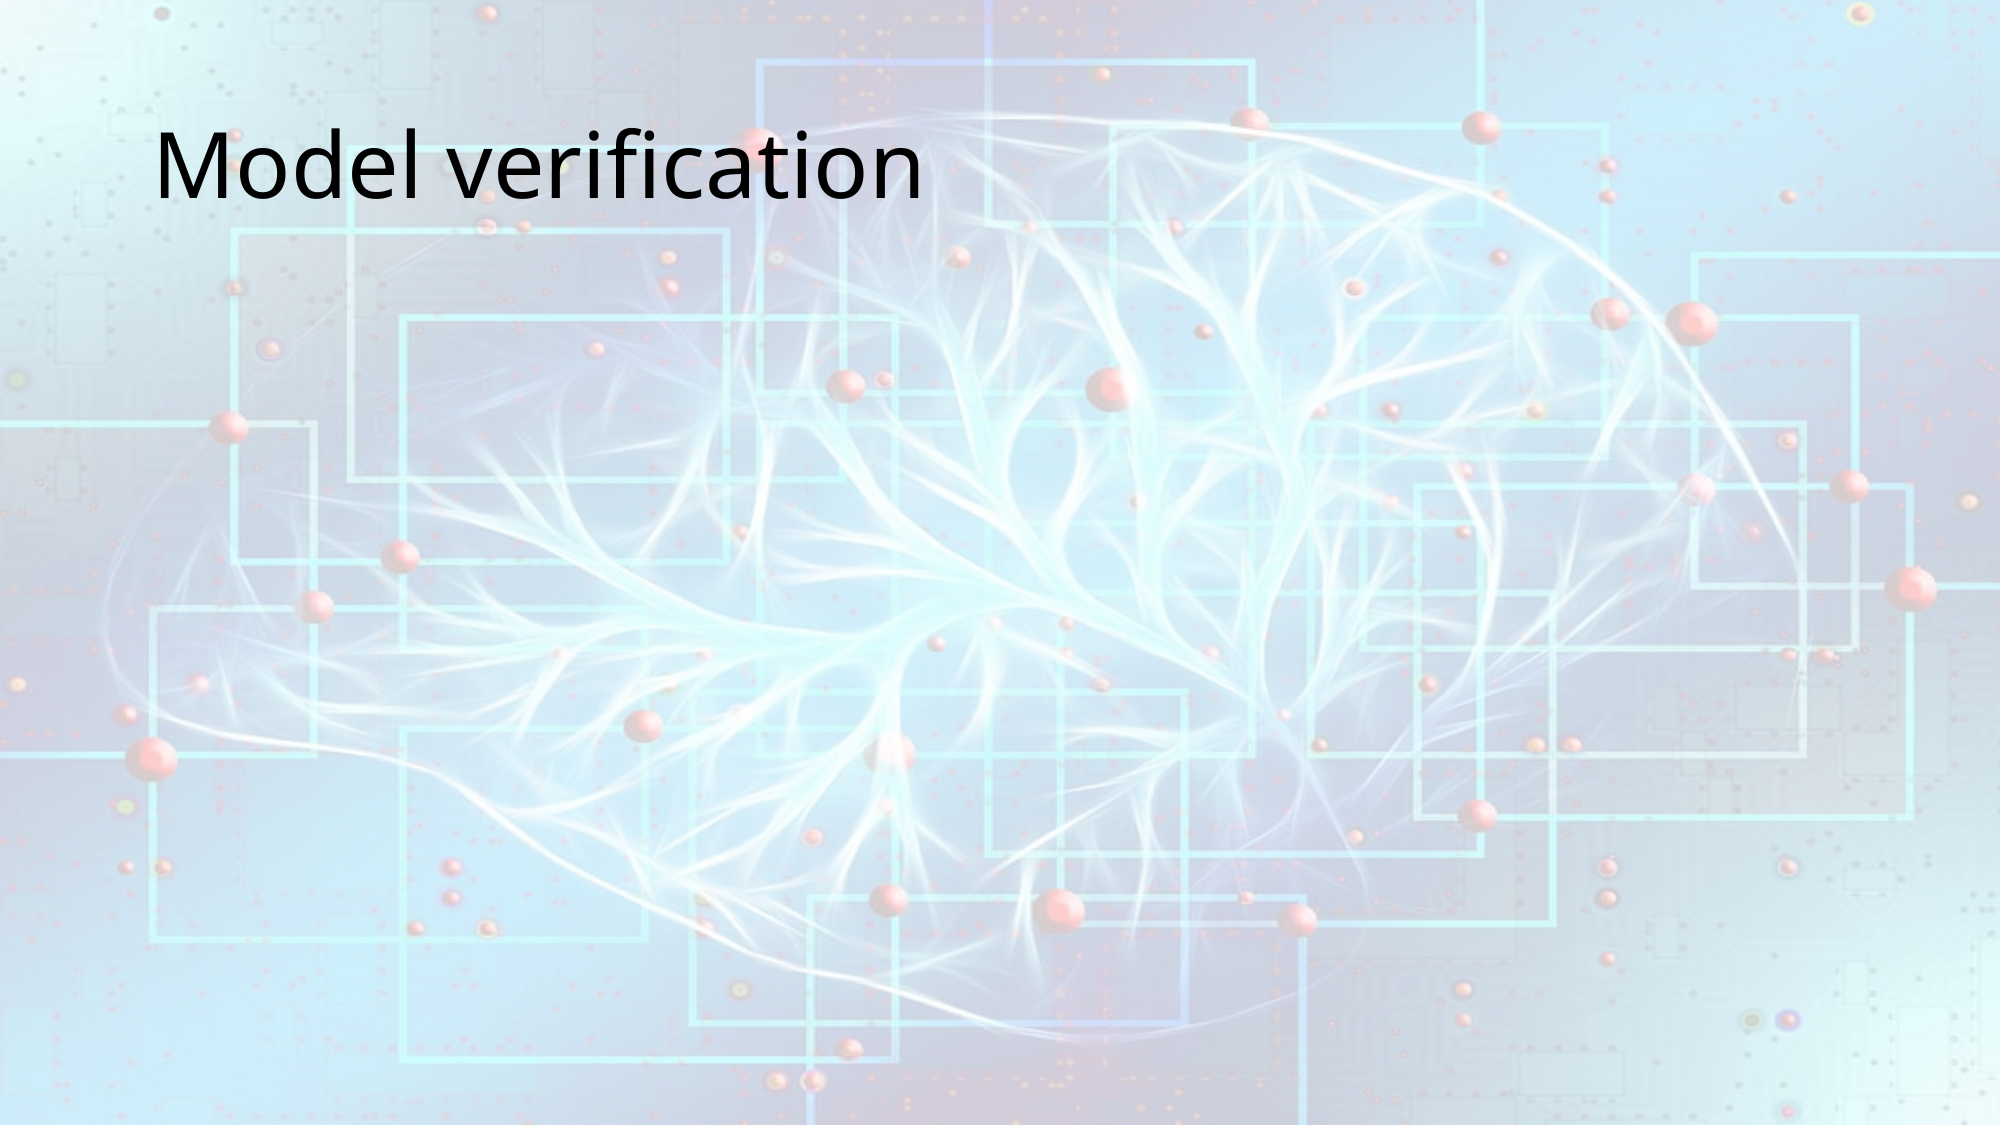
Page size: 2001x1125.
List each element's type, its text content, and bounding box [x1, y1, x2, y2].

title Model verification [137, 59, 1863, 278]
